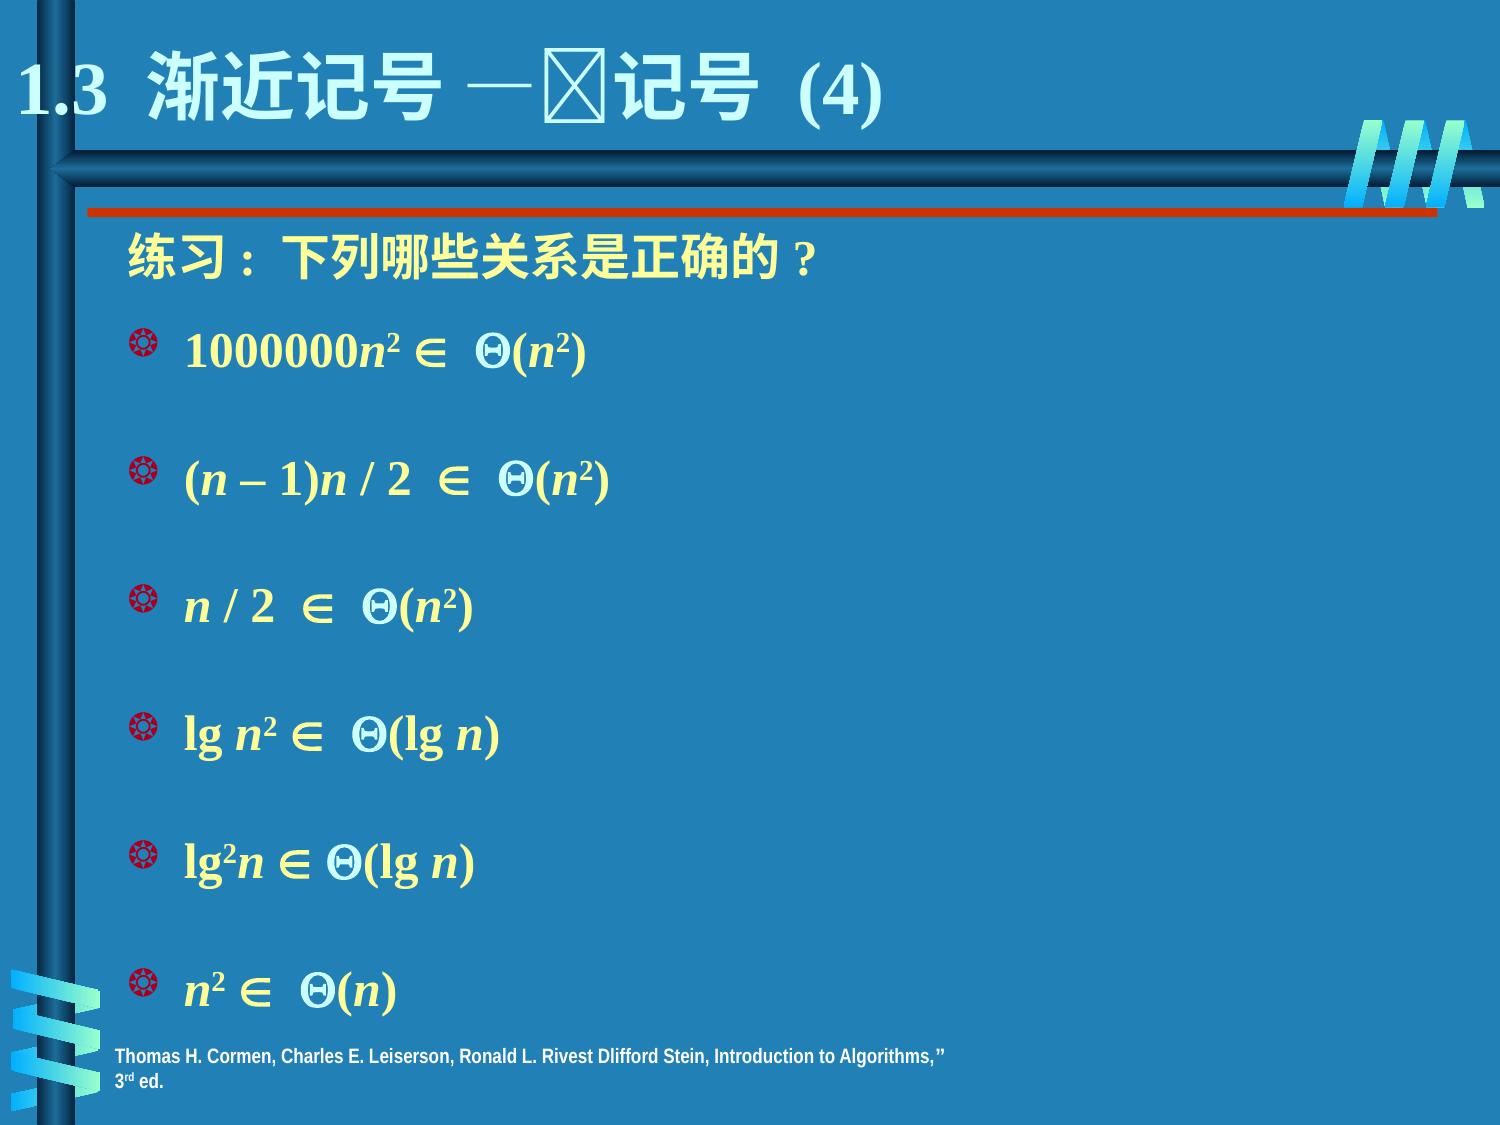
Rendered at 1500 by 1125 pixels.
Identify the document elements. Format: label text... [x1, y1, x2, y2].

list 练习: 下列哪些关系是正确的? 1000000n2  (n2) (n – 1)n / 2  (n2) n / 2  (n2) lg n2  (lg n) lg2n  (lg n) n2  (n) [112, 224, 1500, 1075]
title 1.3 渐近记号 —记号 (4) [0, 0, 1275, 138]
